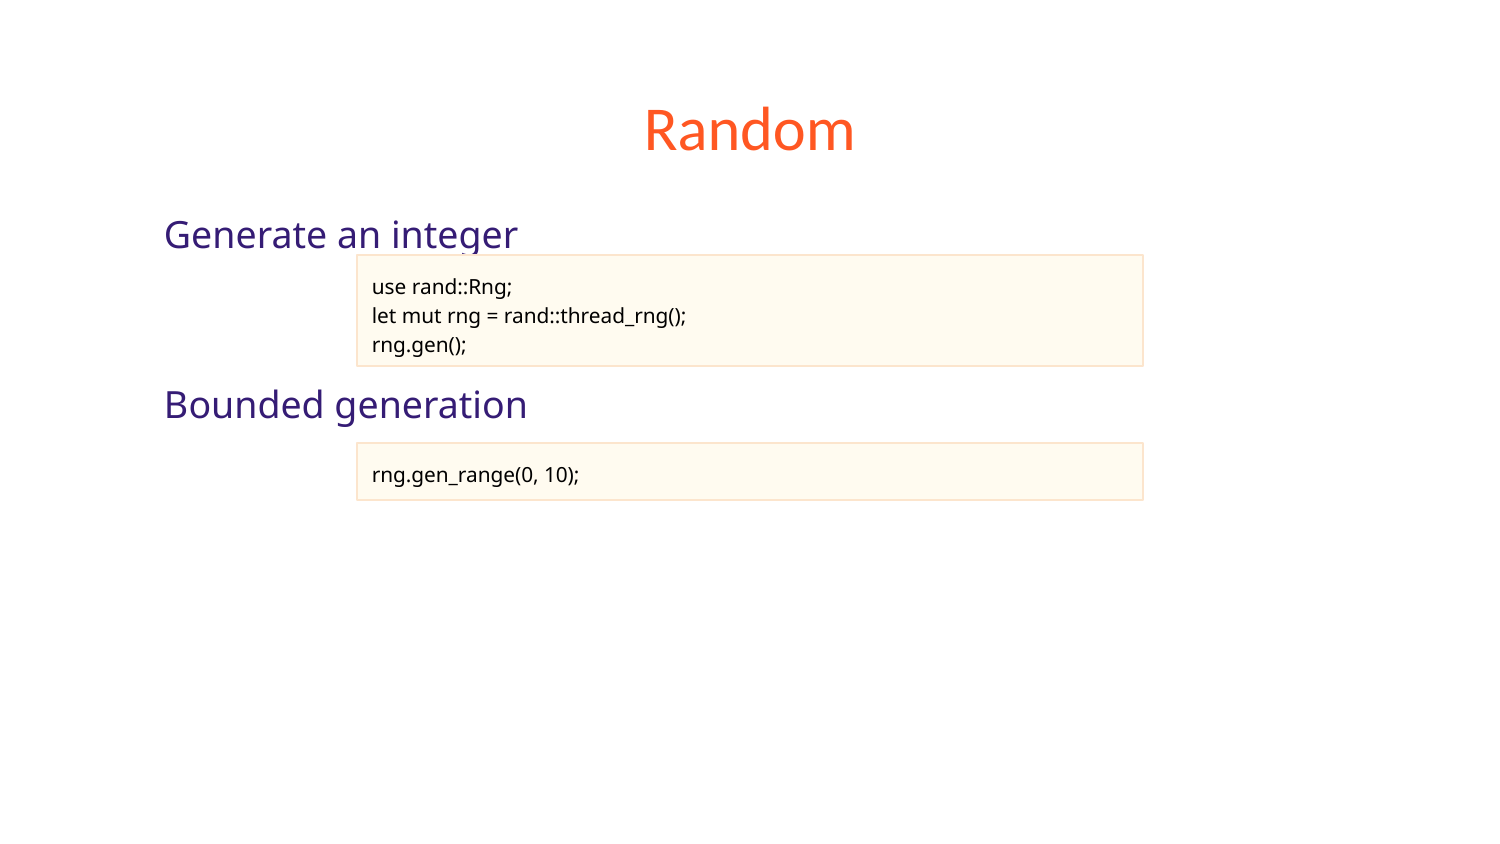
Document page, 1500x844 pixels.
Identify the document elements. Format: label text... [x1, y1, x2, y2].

list Generate an integer Bounded generation [148, 189, 1350, 750]
text_box use rand::Rng; let mut rng = rand::thread_rng(); rng.gen(); [356, 255, 1144, 366]
text_box rng.gen_range(0, 10); [356, 443, 1144, 500]
title Random [51, 72, 1449, 167]
